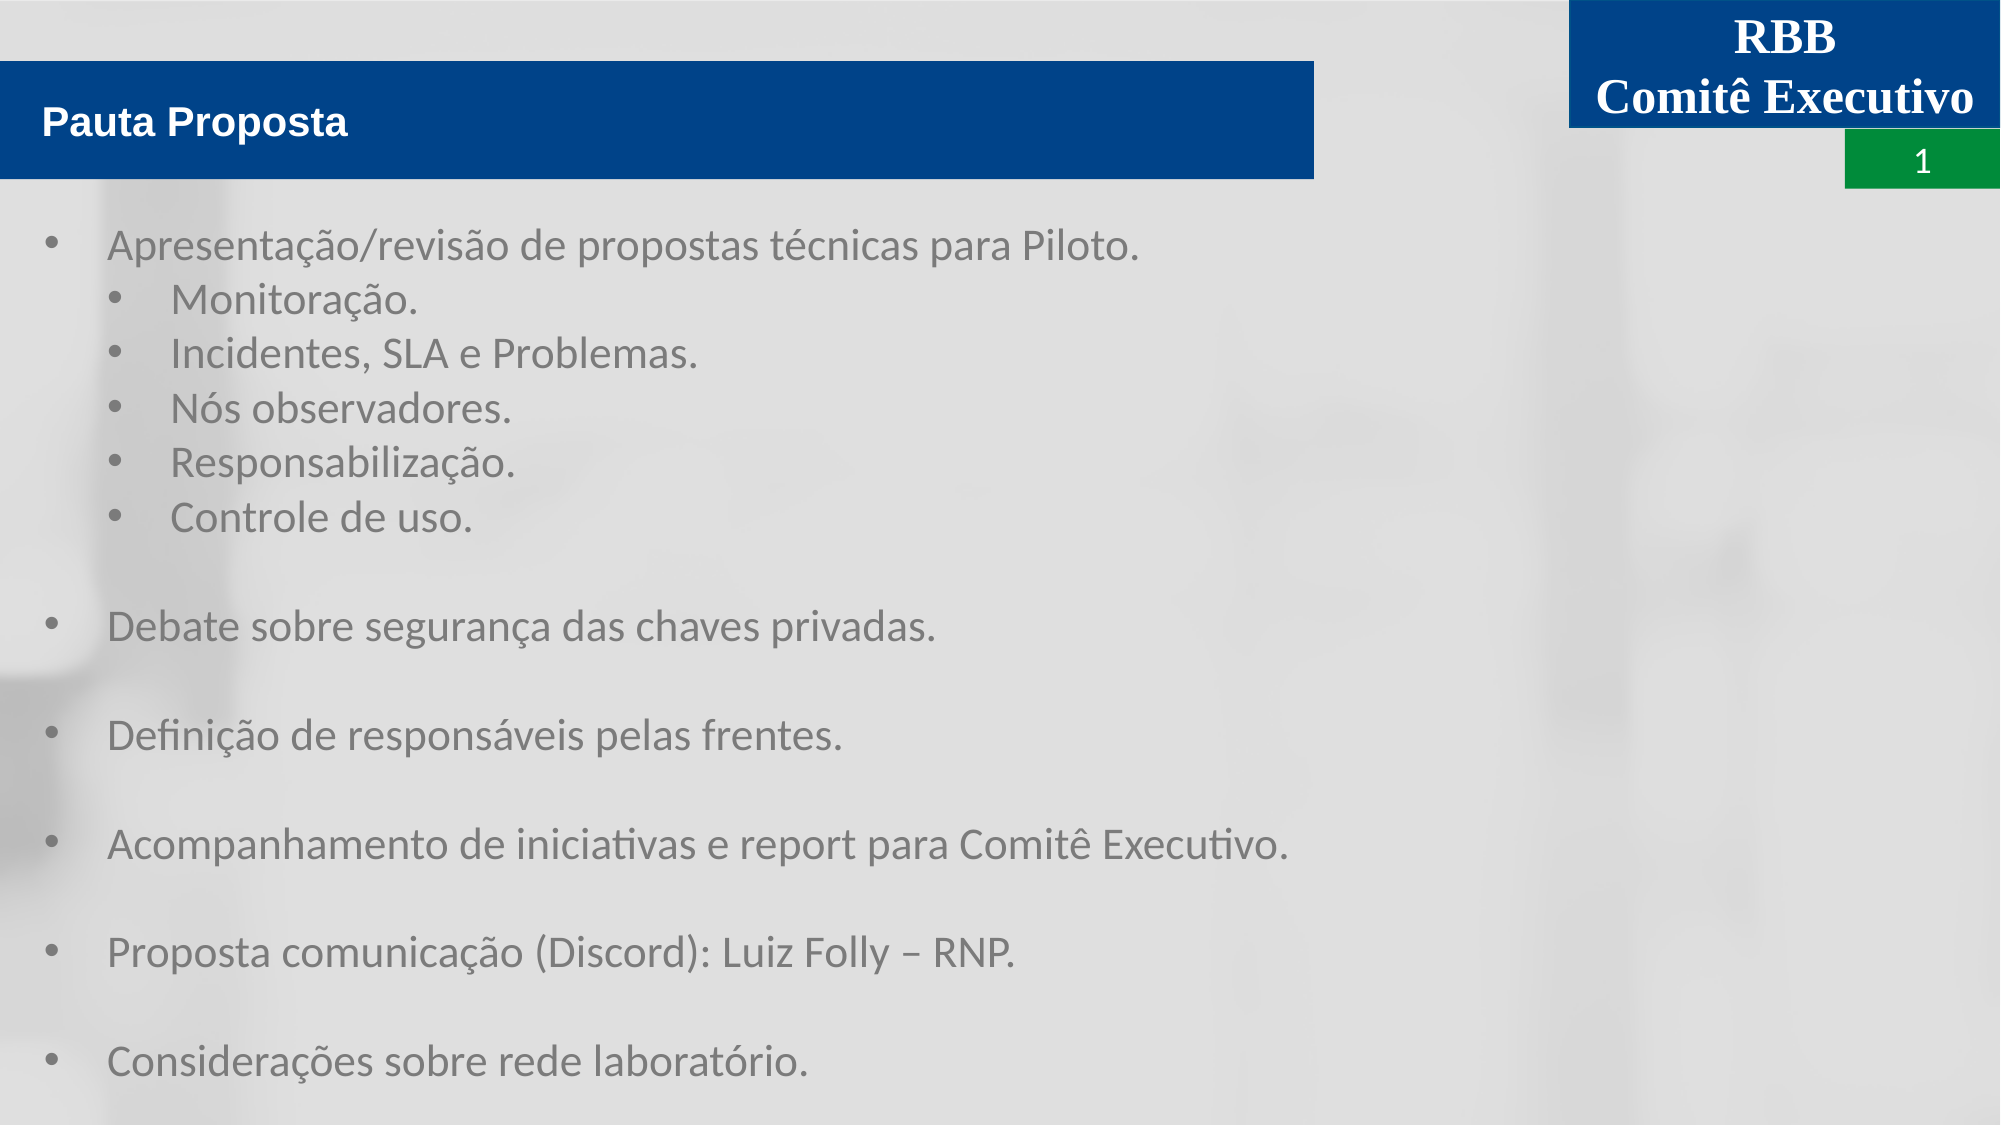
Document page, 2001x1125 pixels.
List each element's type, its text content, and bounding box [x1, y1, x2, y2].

text_box [0, 60, 1315, 180]
text_box Apresentação/revisão de propostas técnicas para Piloto. Monitoração. Incidentes, SLA e Problemas. Nós observadores. Responsabilização. Controle de uso. Debate sobre segurança das chaves privadas. Definição de responsáveis pelas frentes. Acompanhamento de iniciativas e report para Comitê Executivo. Proposta comunicação (Discord): Luiz Folly – RNP. Considerações sobre rede laboratório. [29, 207, 1658, 1096]
text_box Pauta Proposta [30, 89, 360, 151]
